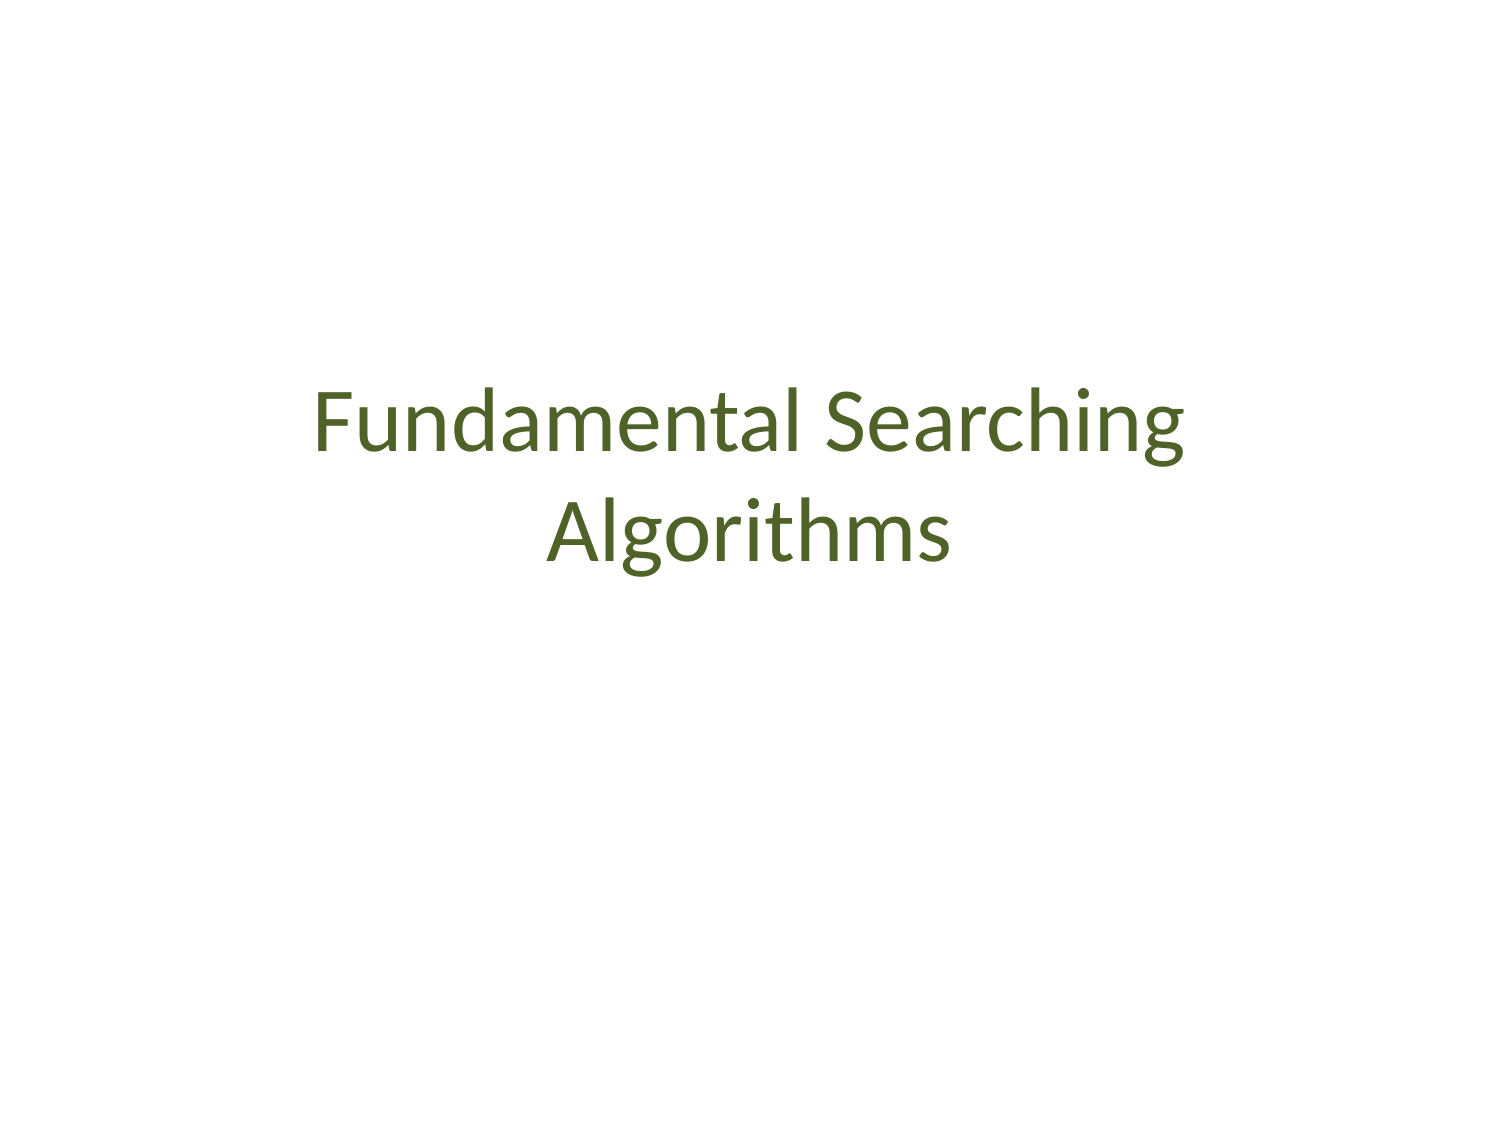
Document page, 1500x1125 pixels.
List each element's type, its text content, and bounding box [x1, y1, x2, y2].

title Fundamental Searching Algorithms [112, 349, 1388, 591]
